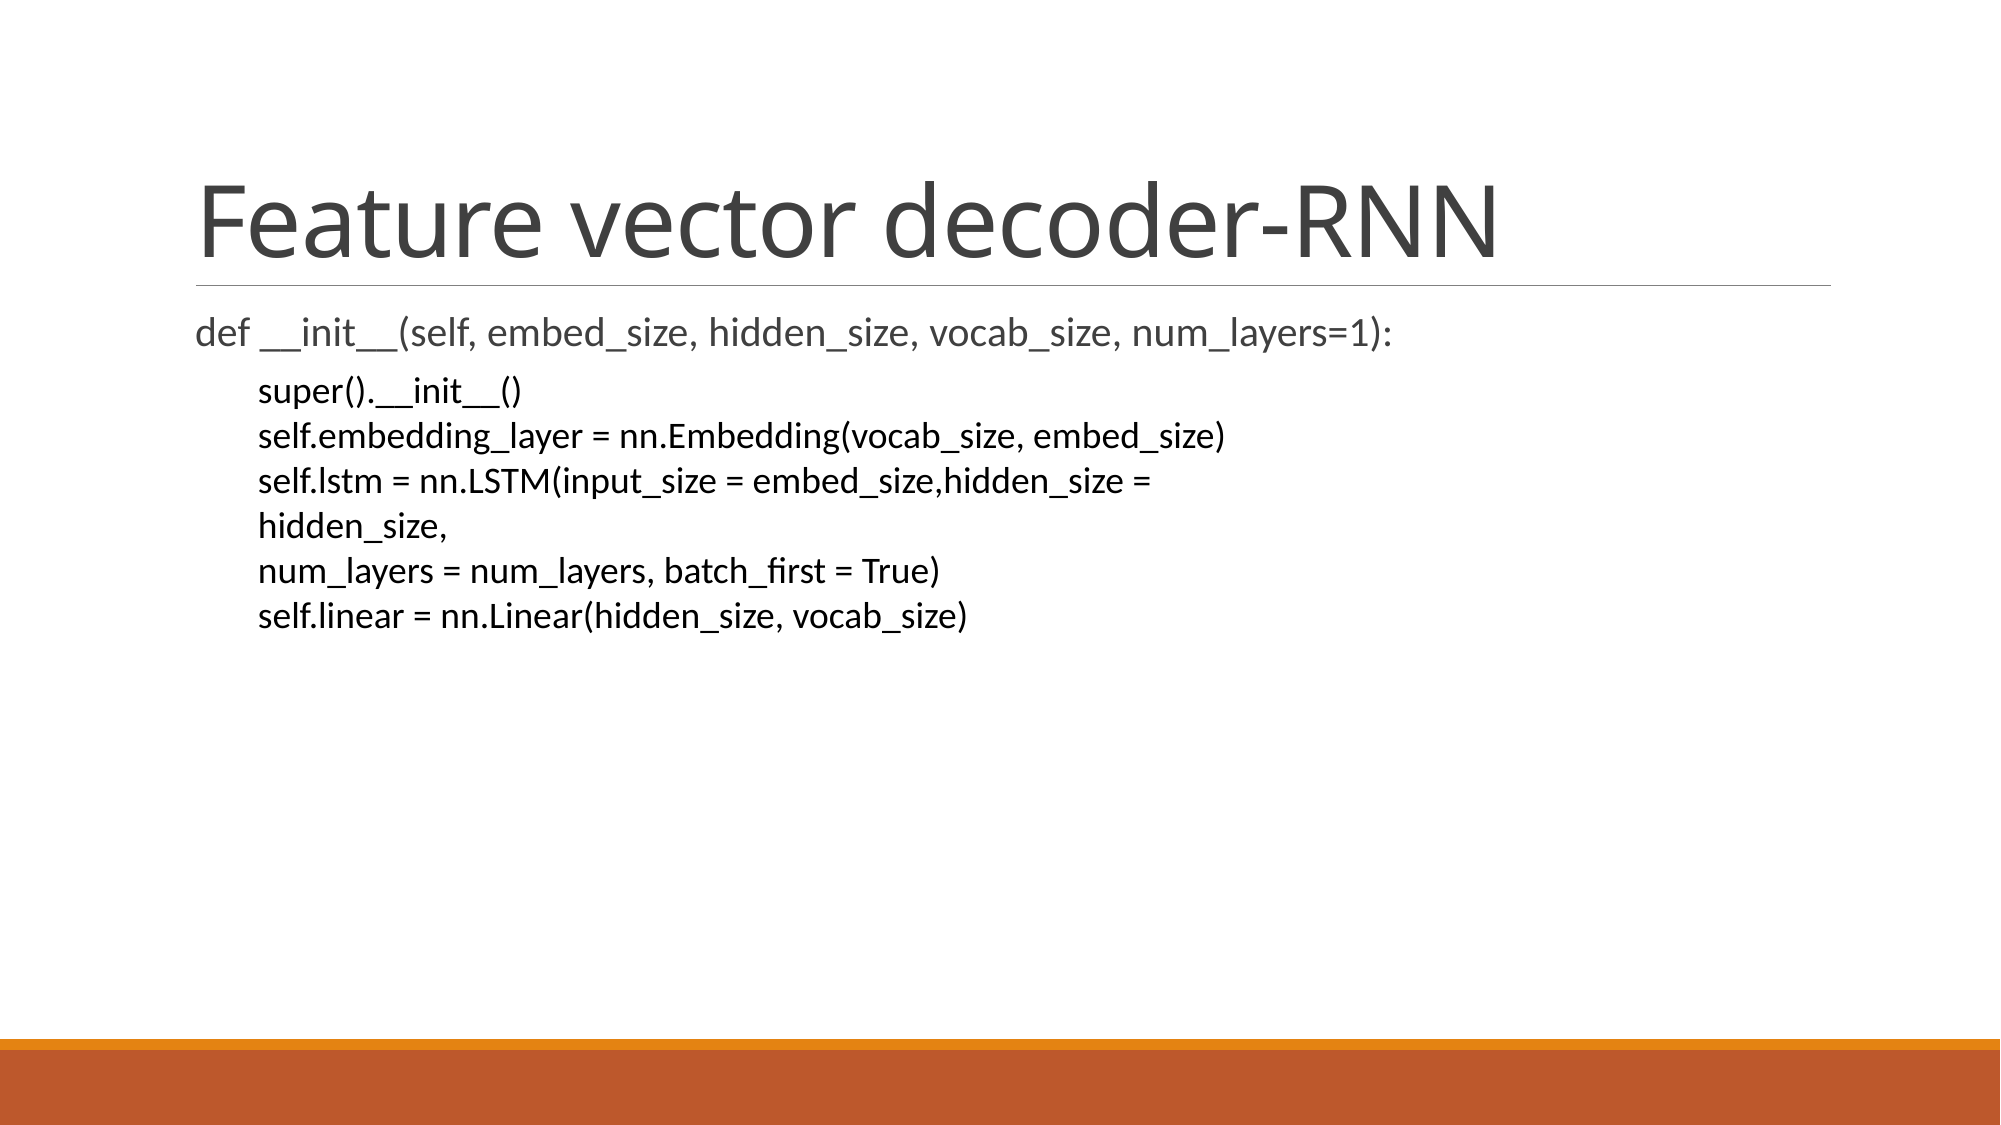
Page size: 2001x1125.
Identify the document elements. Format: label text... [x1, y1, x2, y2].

title Feature vector decoder-RNN [180, 47, 1830, 285]
text_box super().__init__() self.embedding_layer = nn.Embedding(vocab_size, embed_size) self.lstm = nn.LSTM(input_size = embed_size,hidden_size = hidden_size, num_layers = num_layers, batch_first = True) self.linear = nn.Linear(hidden_size, vocab_size) [243, 358, 1244, 644]
list def __init__(self, embed_size, hidden_size, vocab_size, num_layers=1): [180, 302, 1830, 366]
